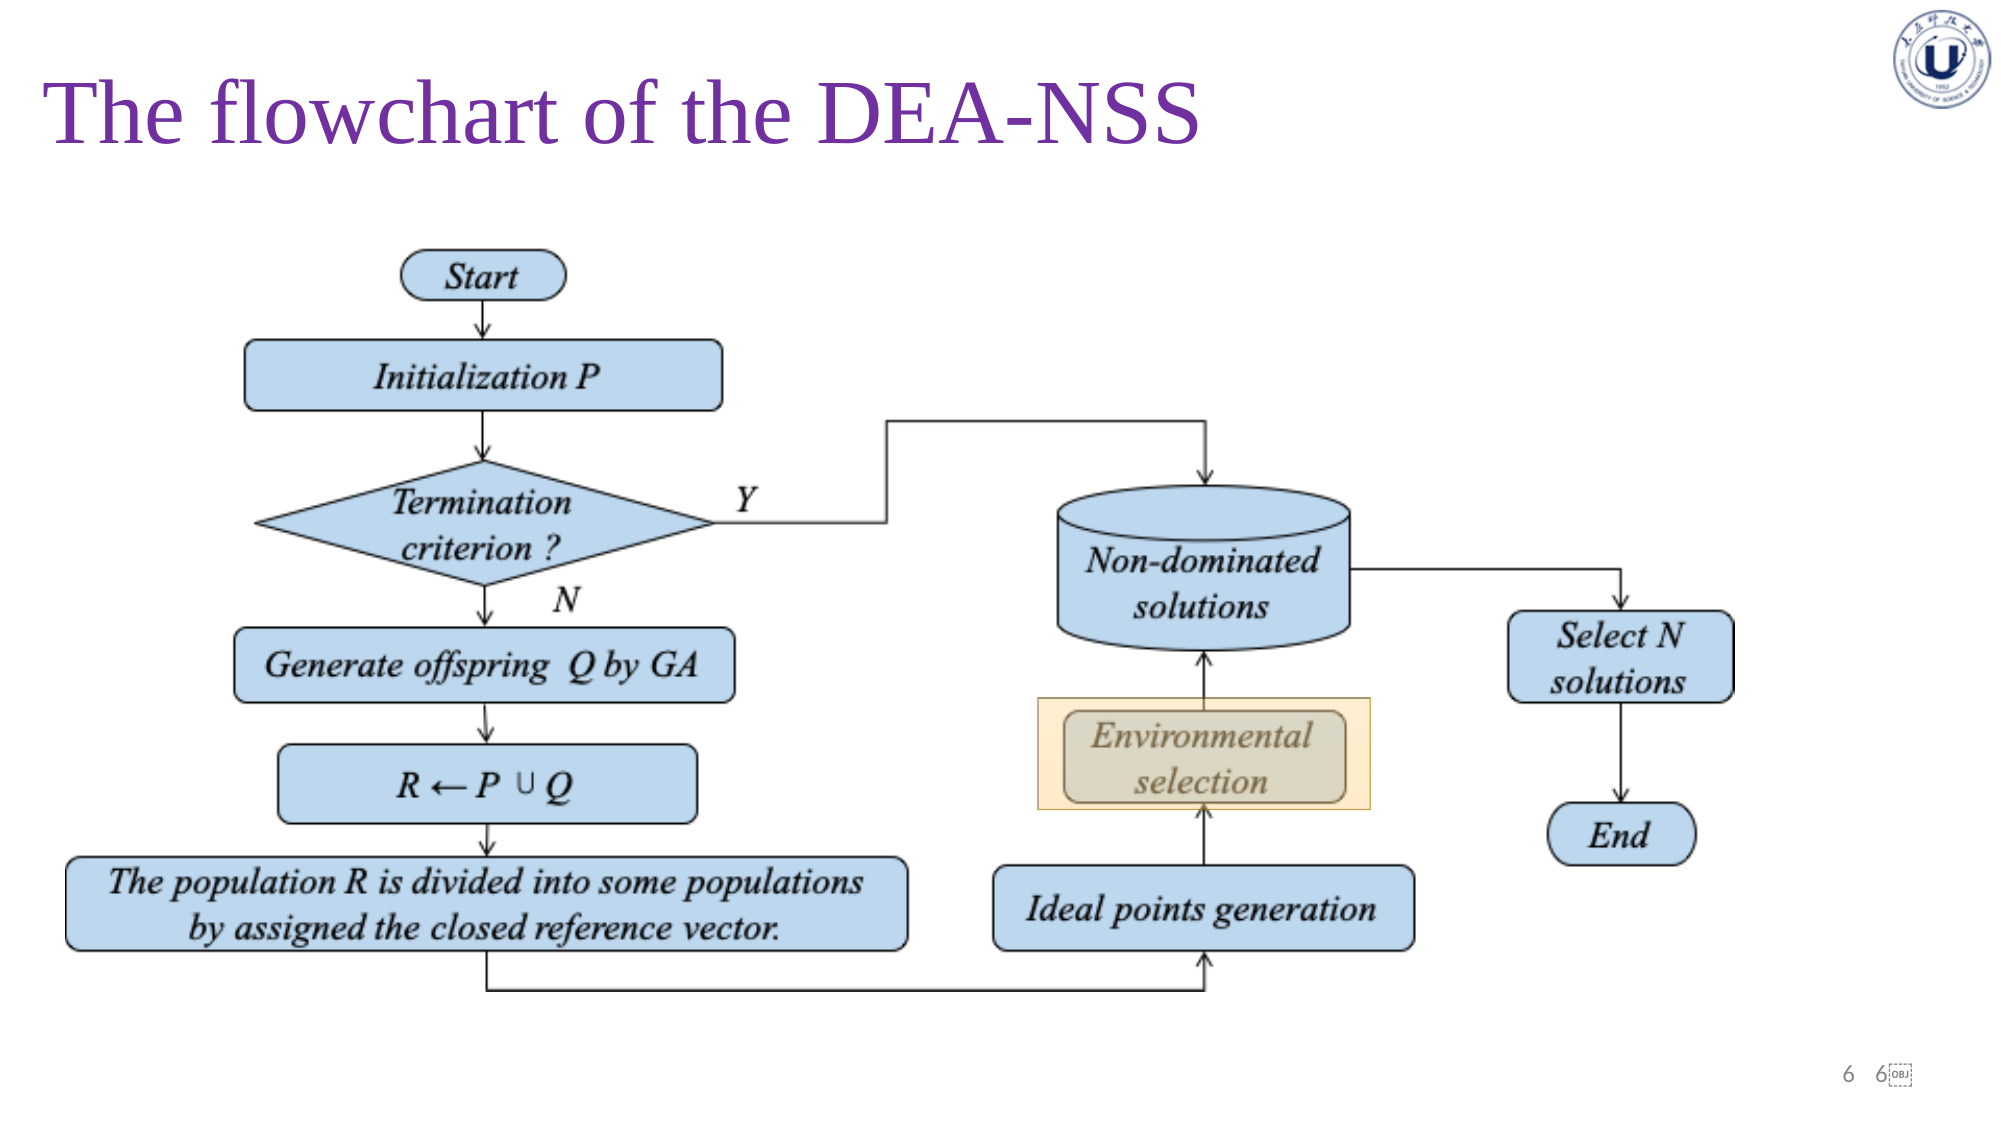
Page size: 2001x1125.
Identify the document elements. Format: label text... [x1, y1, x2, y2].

picture [65, 237, 1735, 992]
picture [1875, 0, 2000, 114]
text_box 6￼ [1774, 1050, 1921, 1095]
title The flowchart of the DEA-NSS [34, 24, 1837, 204]
